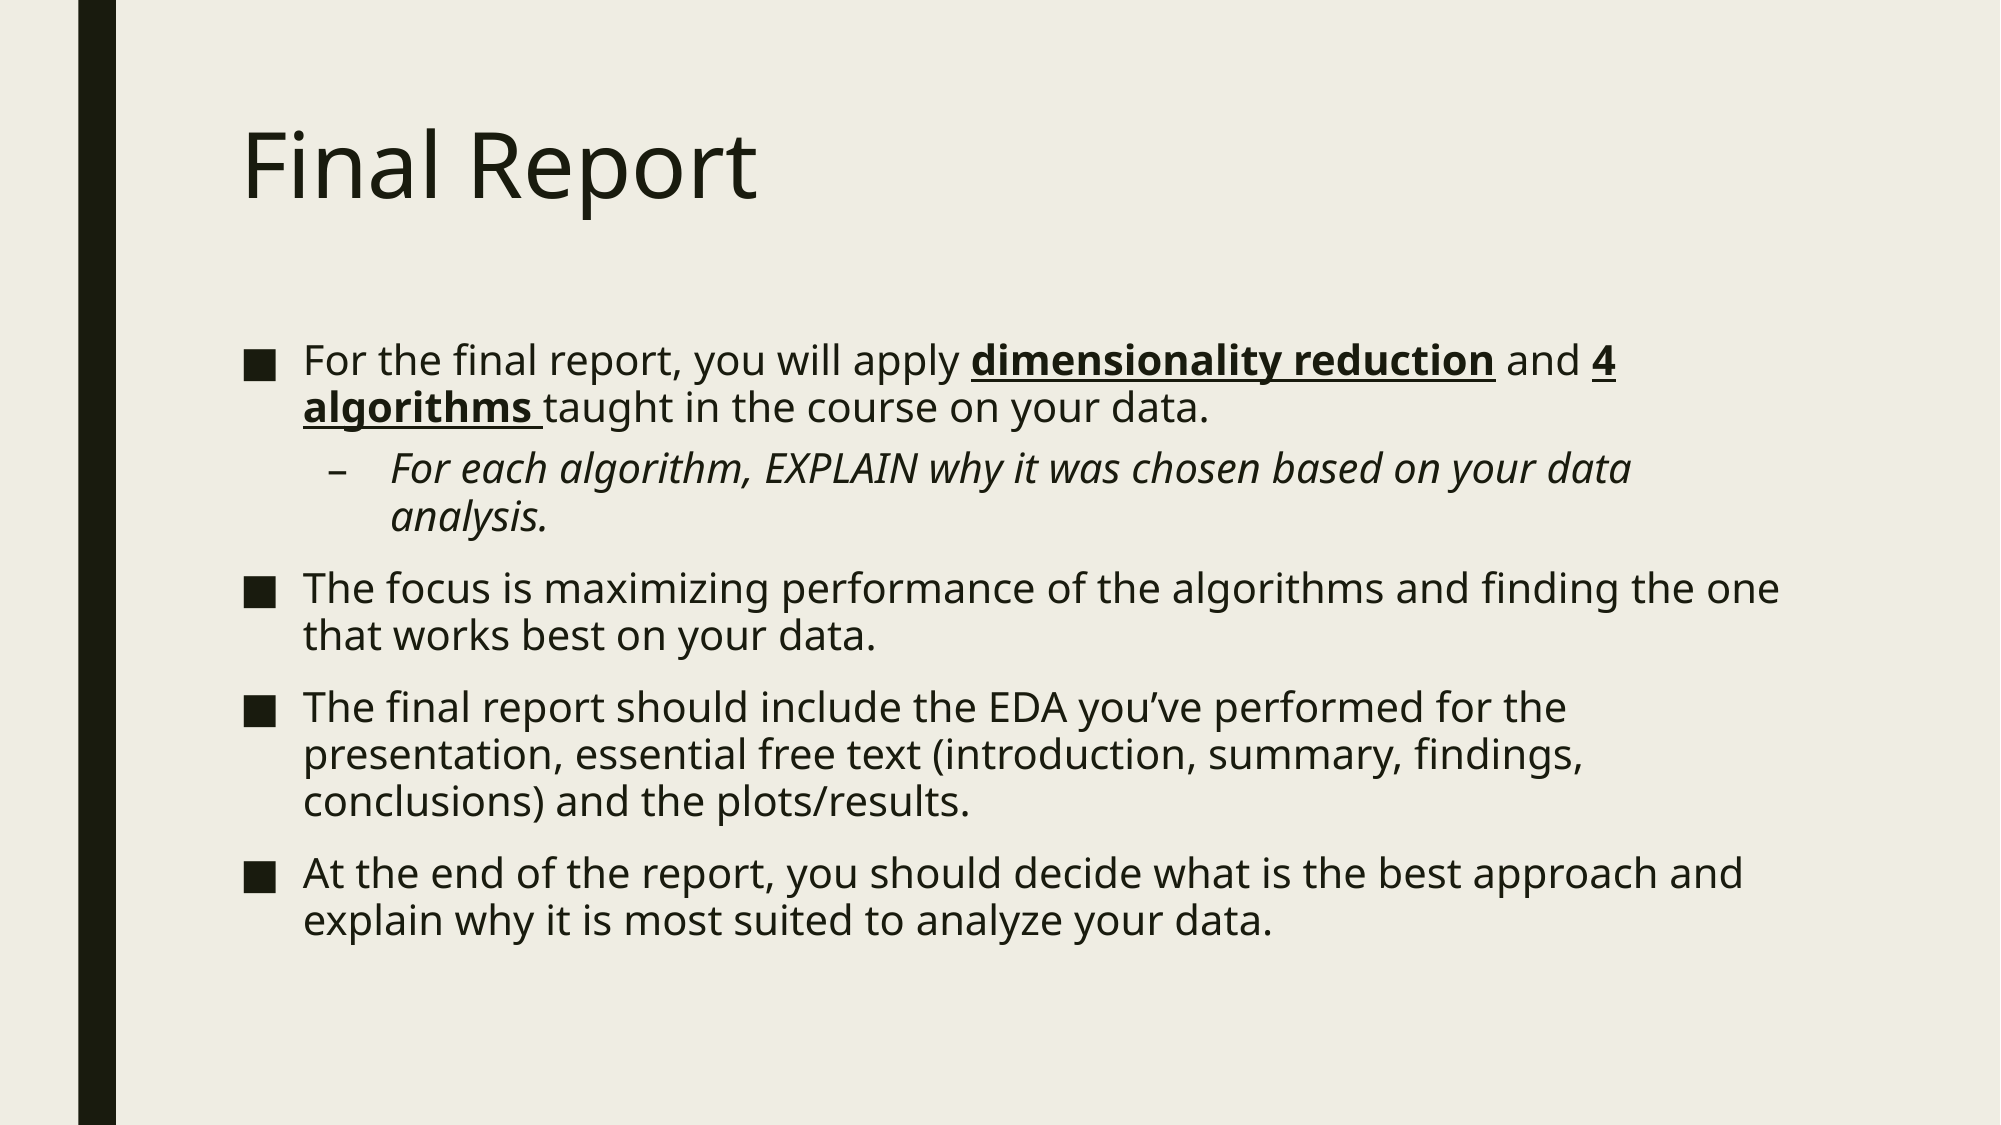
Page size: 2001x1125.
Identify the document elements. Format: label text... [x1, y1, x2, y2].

title Final Report [225, 112, 1800, 330]
list For the final report, you will apply dimensionality reduction and 4 algorithms taught in the course on your data. For each algorithm, EXPLAIN why it was chosen based on your data analysis. The focus is maximizing performance of the algorithms and finding the one that works best on your data. The final report should include the EDA you’ve performed for the presentation, essential free text (introduction, summary, findings, conclusions) and the plots/results. At the end of the report, you should decide what is the best approach and explain why it is most suited to analyze your data. [225, 330, 1800, 918]
